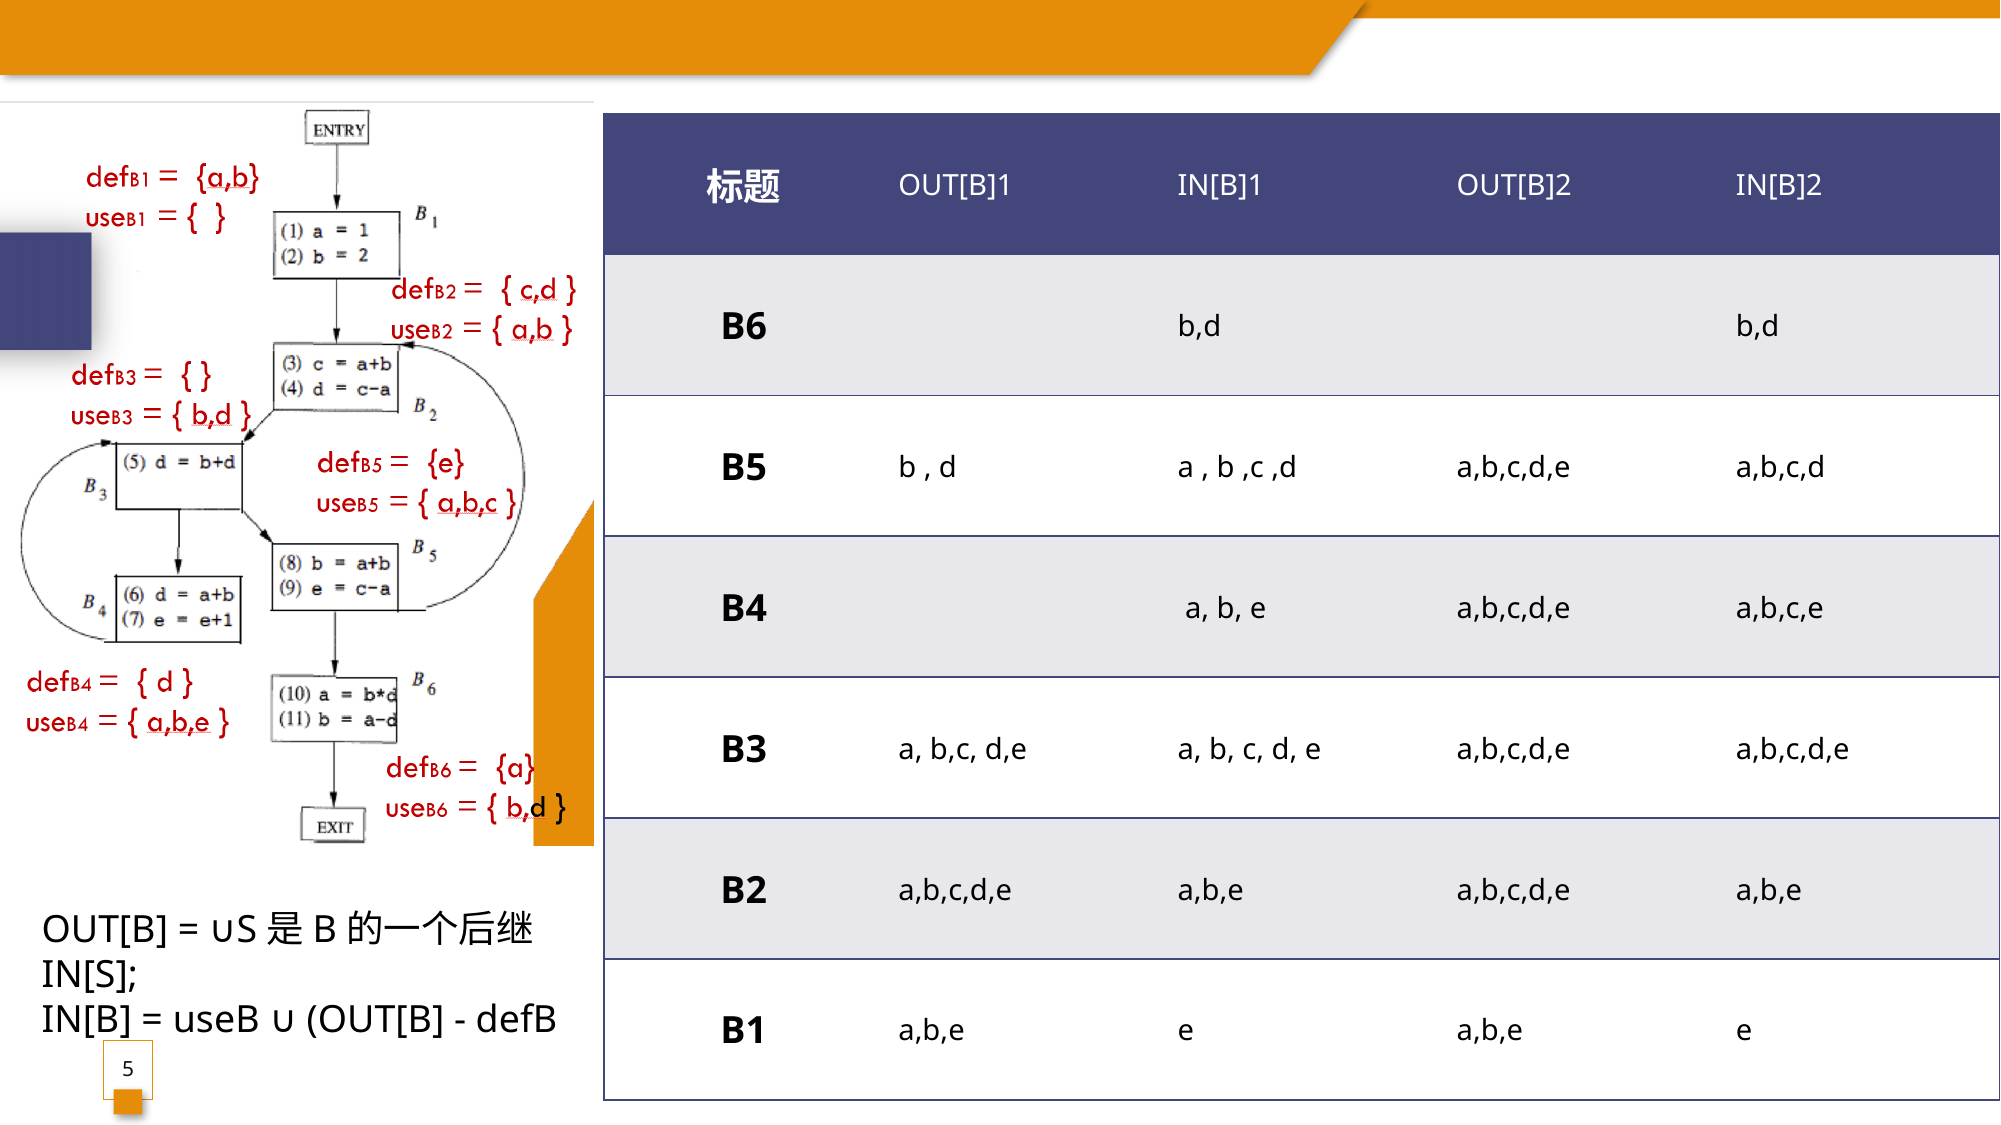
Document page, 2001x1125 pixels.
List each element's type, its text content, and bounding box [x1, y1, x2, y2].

table_cell a,b,c,d [1721, 396, 1999, 535]
table_cell b,d [1721, 255, 1999, 395]
table_cell a,b,c,d,e [1442, 396, 1721, 535]
table_header IN[B]1 [1162, 115, 1442, 254]
table_cell a,b,e [1162, 819, 1442, 958]
table_cell e [1721, 960, 1999, 1099]
table_cell a,b,c,d,e [1721, 678, 1999, 817]
table_cell B4 [605, 537, 883, 676]
table_cell B3 [605, 678, 883, 817]
table_cell a,b,e [1442, 960, 1721, 1099]
table_cell a, b,c, d,e [883, 678, 1162, 817]
table_cell a,b,c,d,e [1442, 537, 1721, 676]
table_cell B2 [605, 819, 883, 958]
table_header 标题 [605, 115, 883, 254]
text_box [113, 1089, 143, 1115]
table_cell a,b,c,e [1721, 537, 1999, 676]
table_cell [883, 255, 1162, 395]
table_cell a, b, e [1162, 537, 1442, 676]
table_cell a,b,c,d,e [883, 819, 1162, 958]
table_cell B6 [605, 255, 883, 395]
table_cell e [1162, 960, 1442, 1099]
table_cell B5 [605, 396, 883, 535]
picture [0, 101, 594, 847]
table_cell a,b,c,d,e [1442, 678, 1721, 817]
table_cell a,b,e [1721, 819, 1999, 958]
table_cell [1442, 255, 1721, 395]
table_cell [883, 537, 1162, 676]
table_cell B1 [605, 960, 883, 1099]
table_cell a,b,c,d,e [1442, 819, 1721, 958]
table_cell b , d [883, 396, 1162, 535]
table_cell a , b ,c ,d [1162, 396, 1442, 535]
text_box OUT[B] = ∪S是B的一个后继 IN[S]; IN[B] = useB ∪ (OUT[B] - defB [26, 897, 605, 1048]
table_cell a,b,e [883, 960, 1162, 1099]
table_header IN[B]2 [1721, 115, 1999, 254]
title 表 [599, 162, 603, 279]
table_cell a, b, c, d, e [1162, 678, 1442, 817]
slide_number 5 [103, 1048, 153, 1100]
table_cell b,d [1162, 255, 1442, 395]
table_header OUT[B]2 [1442, 115, 1721, 254]
table_header OUT[B]1 [883, 115, 1162, 254]
